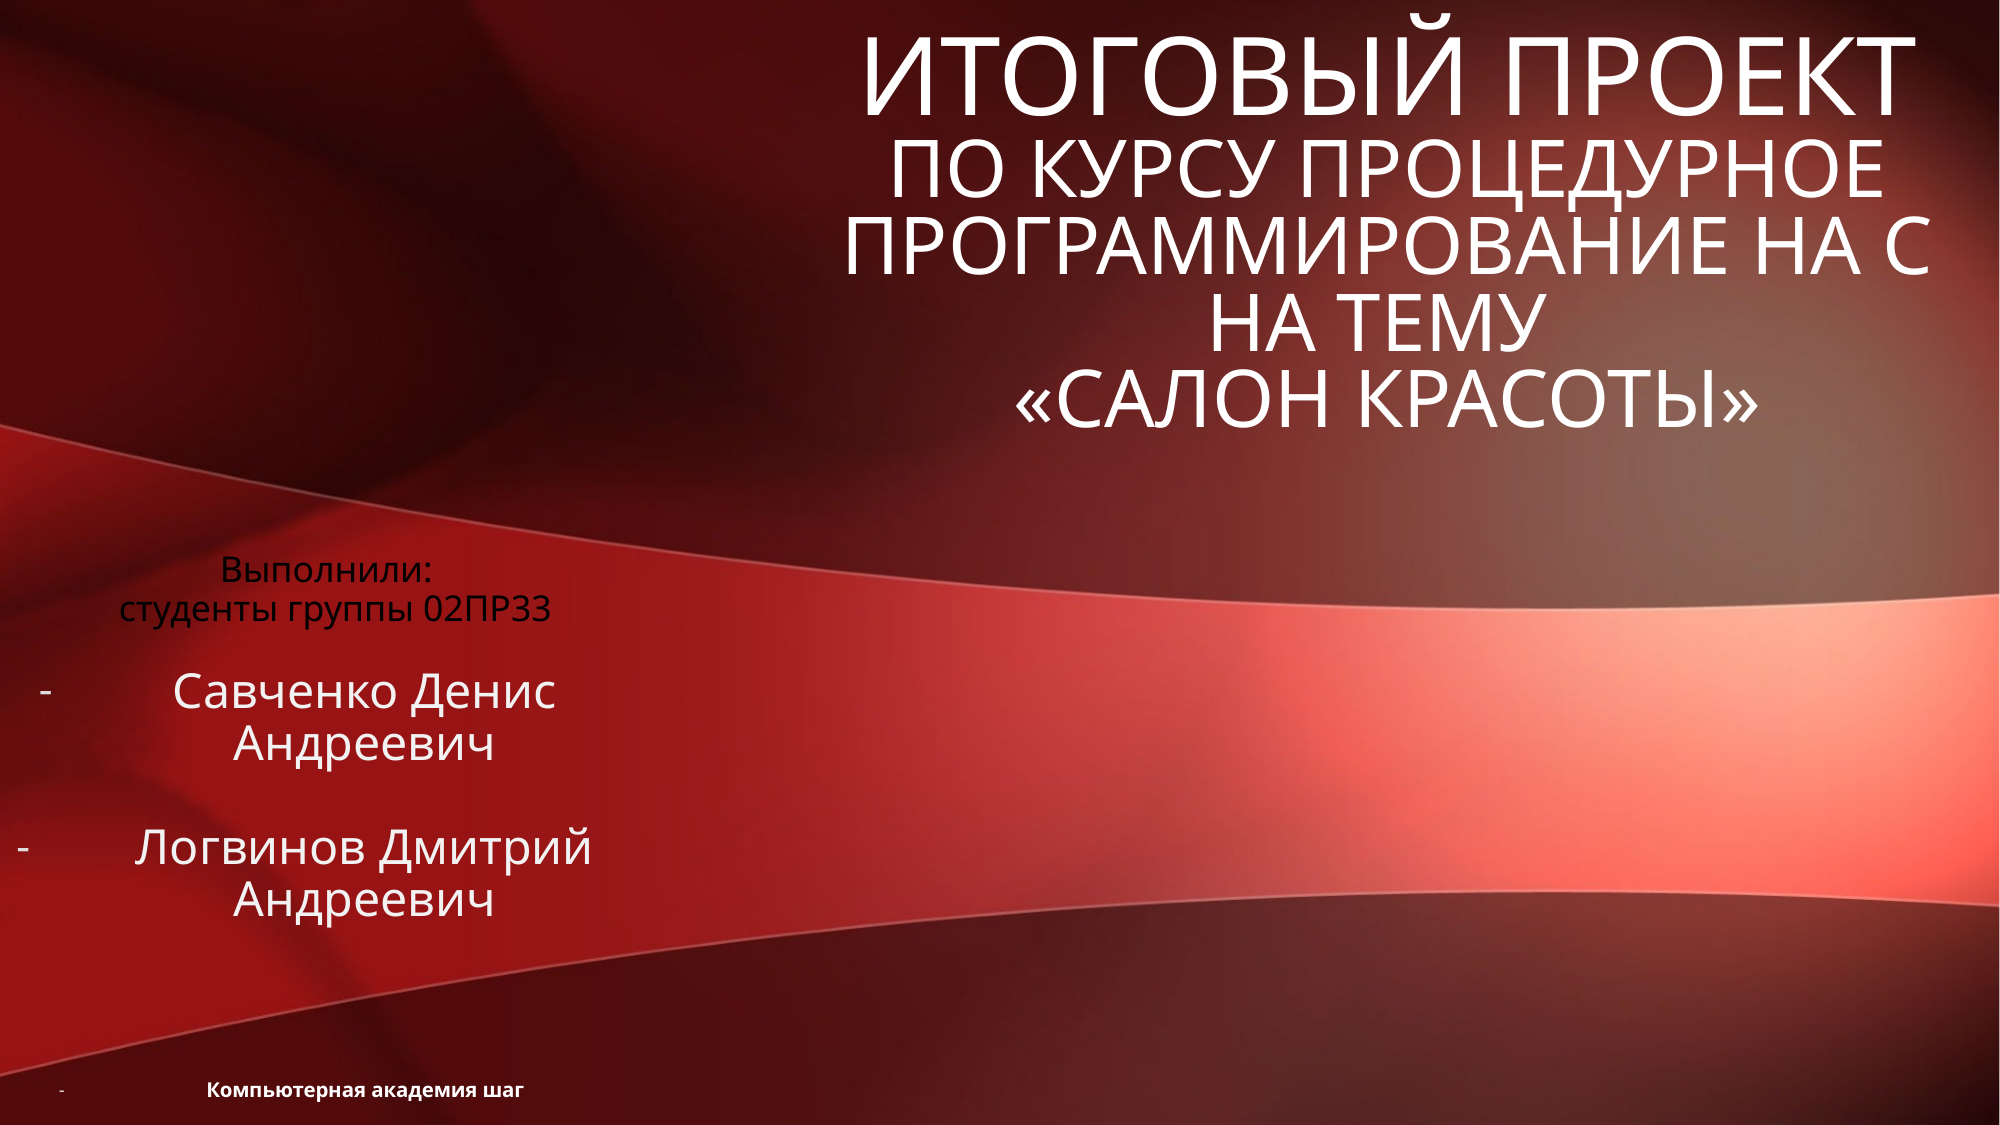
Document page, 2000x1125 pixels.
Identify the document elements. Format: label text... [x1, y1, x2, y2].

picture [0, 0, 2000, 1125]
title Итоговый проект по курсу Процедурное программирование на С на тему «Салон Красоты» [775, 19, 2000, 457]
subtitle Выполнили: студенты группы 02ПР33 Савченко Денис Андреевич Логвинов Дмитрий Андреевич Компьютерная академия шаг [0, 542, 711, 1121]
